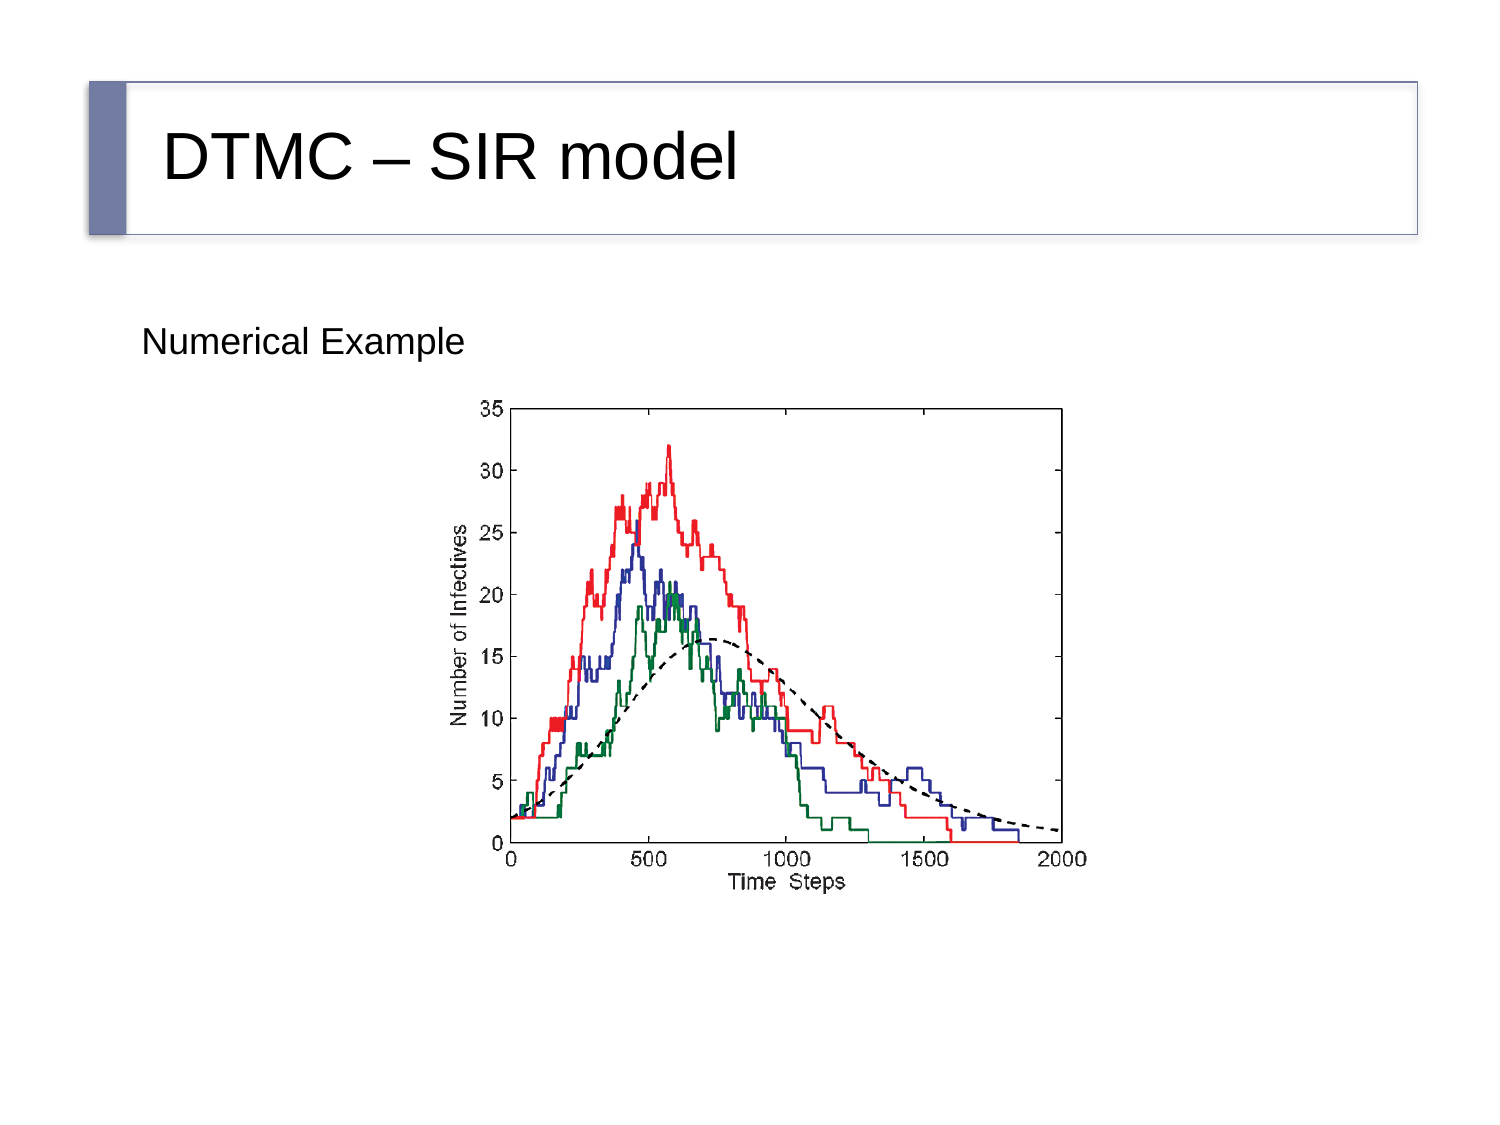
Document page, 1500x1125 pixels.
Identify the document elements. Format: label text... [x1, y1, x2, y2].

picture [440, 382, 1103, 897]
text_box Numerical Example [126, 309, 481, 370]
title DTMC – SIR model [147, 105, 1395, 211]
